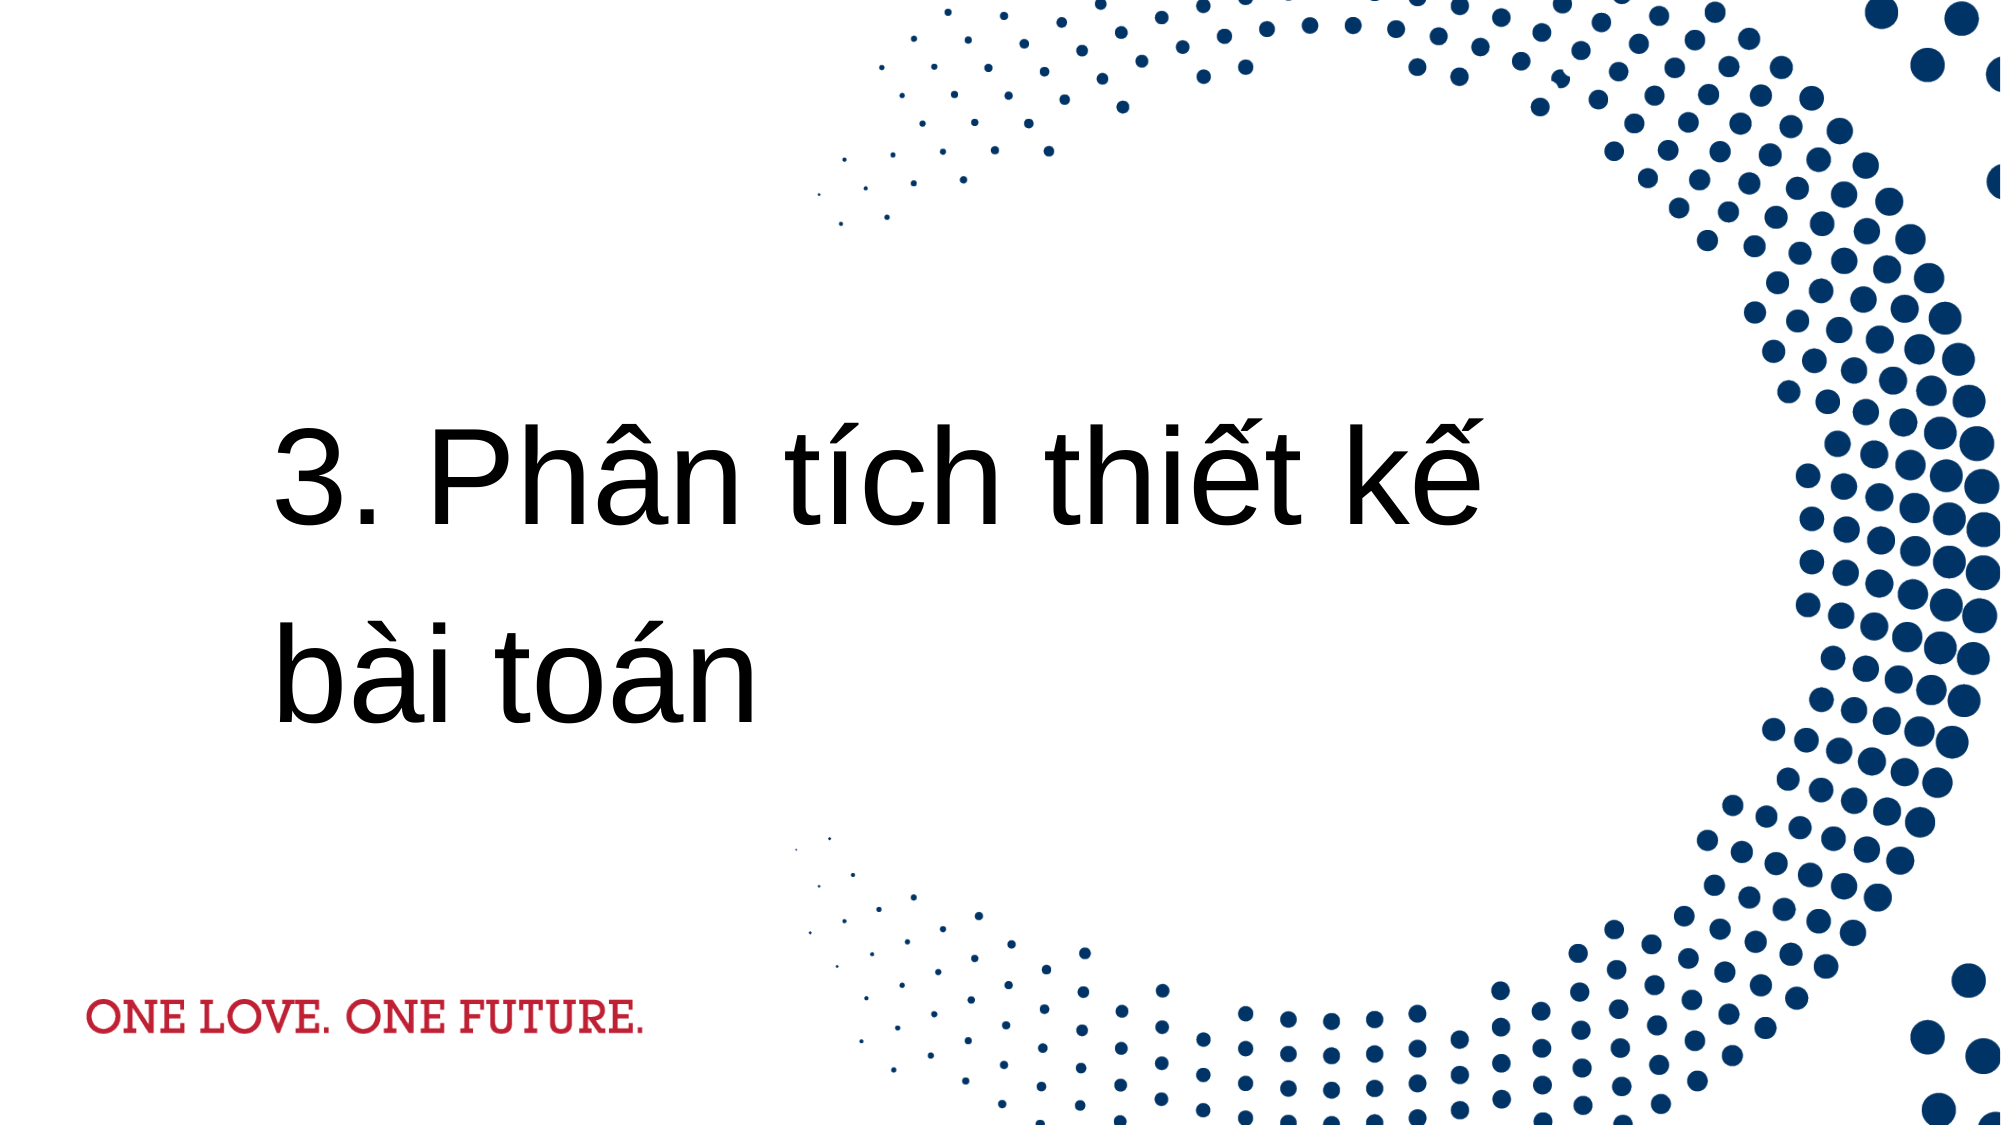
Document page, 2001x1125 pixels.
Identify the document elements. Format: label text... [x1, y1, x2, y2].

title 3. Phân tích thiết kế bài toán [256, 367, 1675, 758]
picture [0, 0, 2001, 1125]
